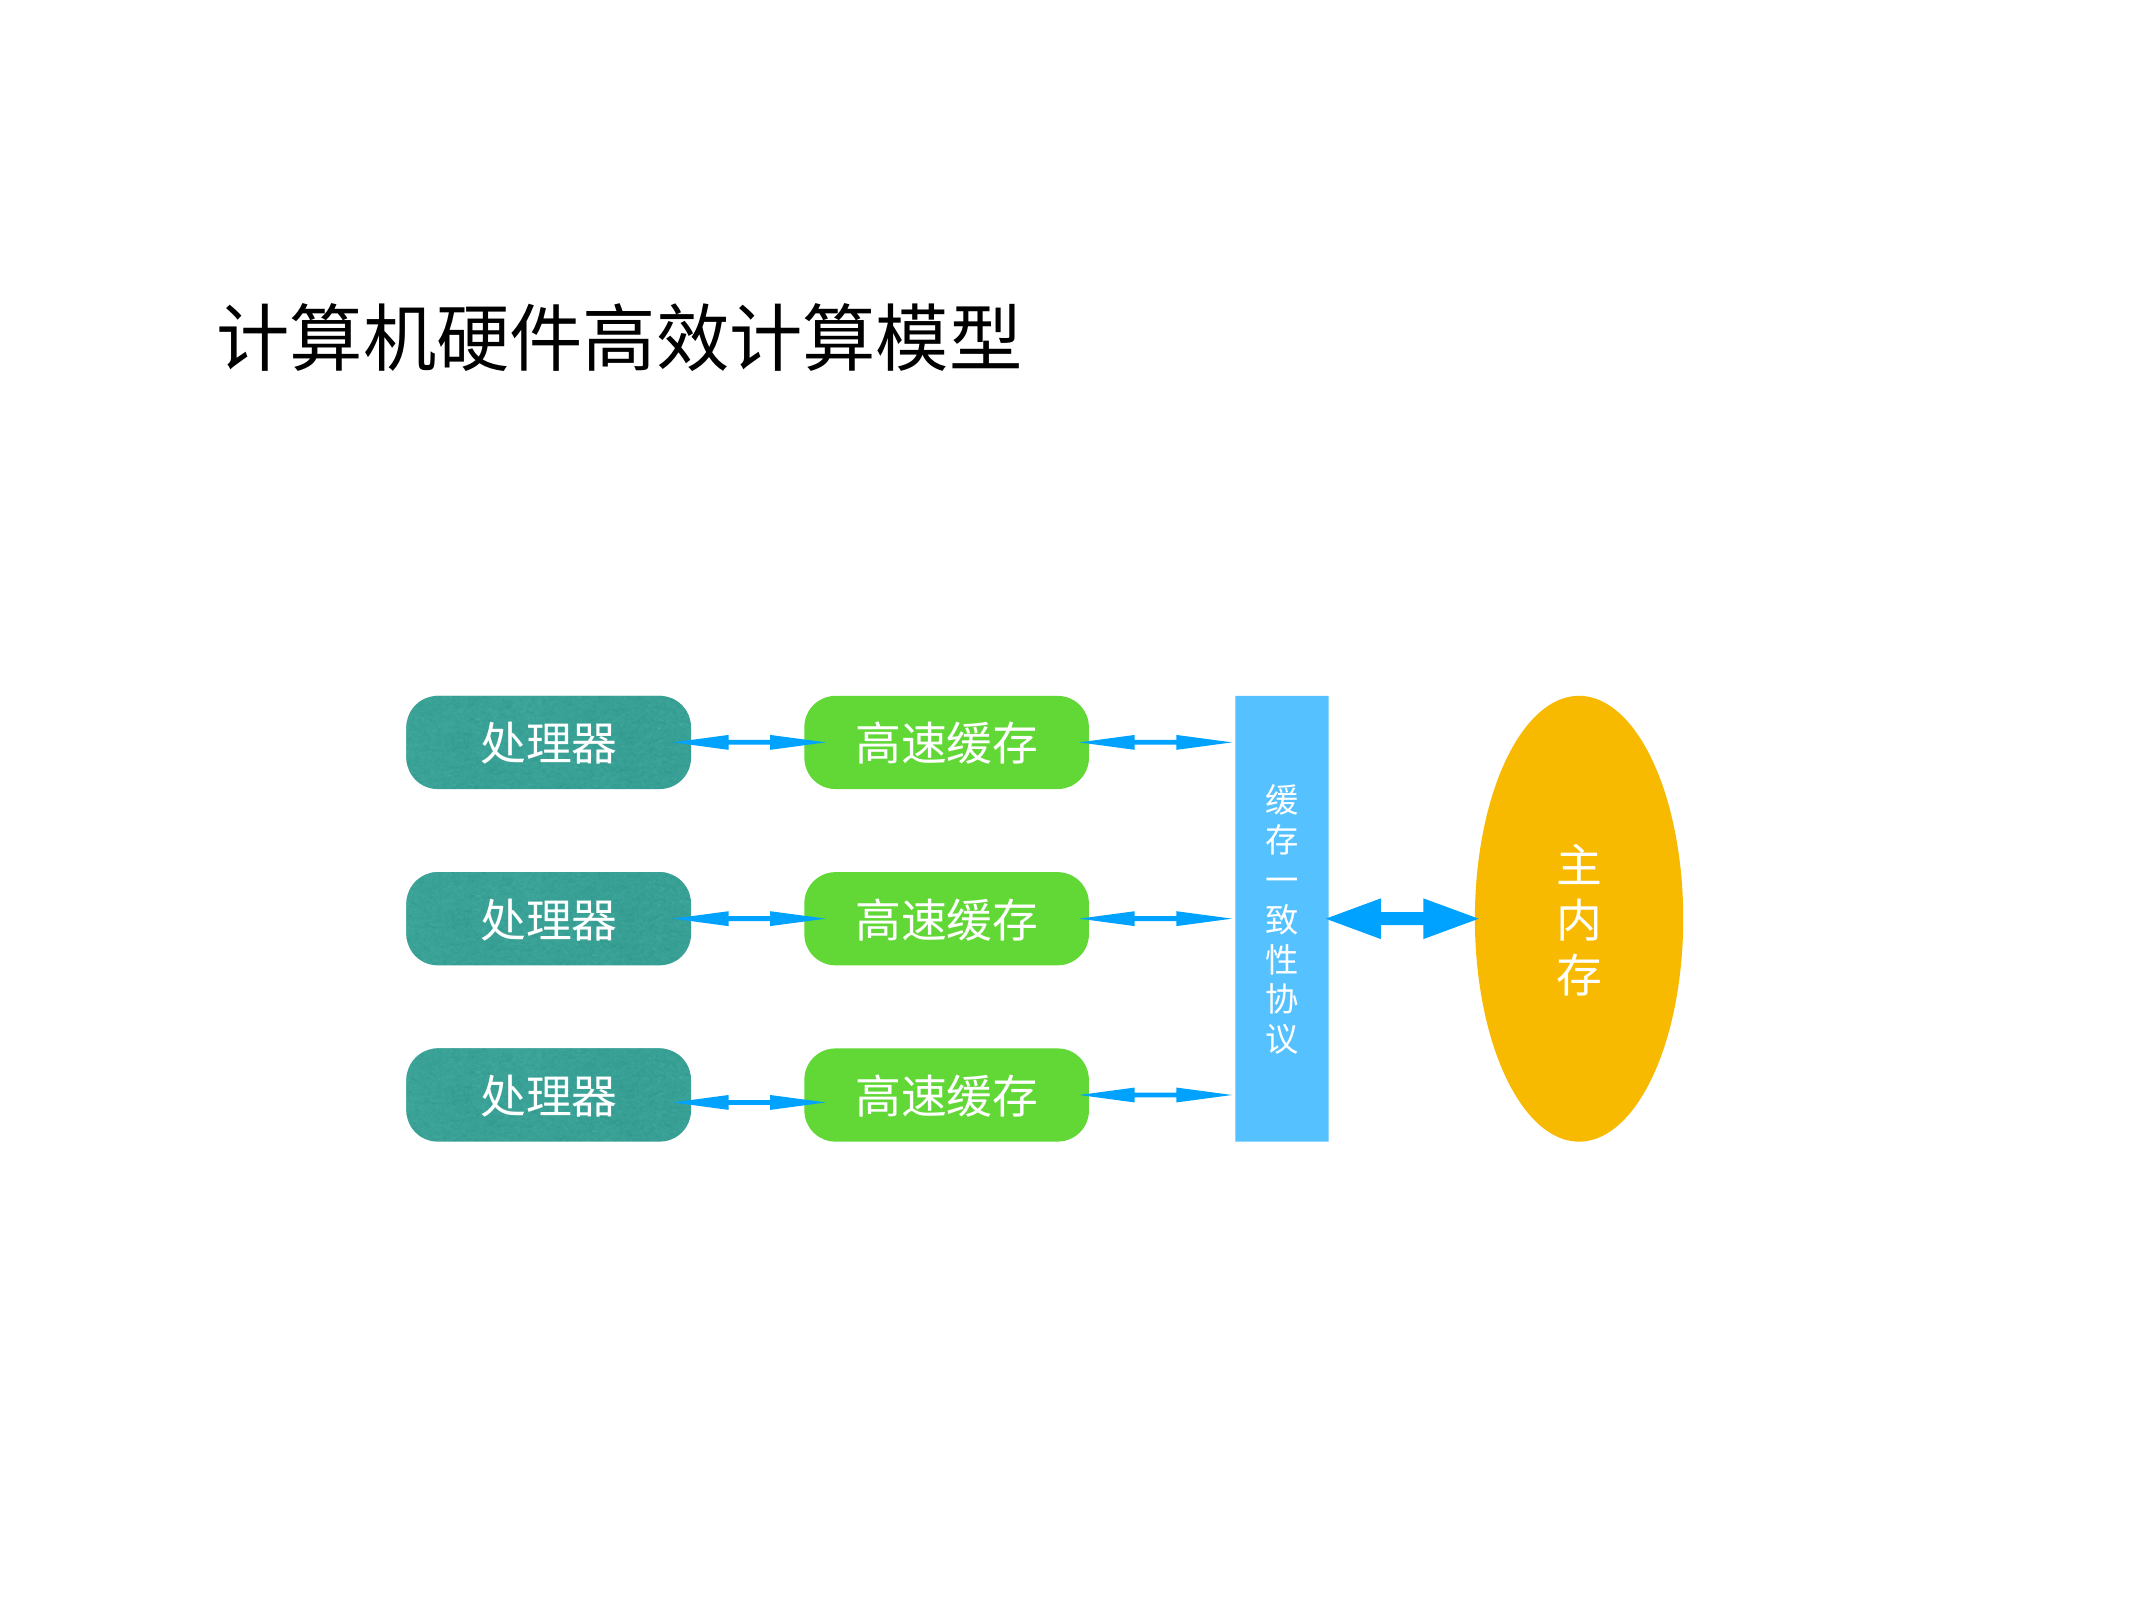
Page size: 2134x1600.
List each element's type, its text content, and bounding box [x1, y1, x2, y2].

text_box [1079, 1087, 1233, 1103]
text_box 处理器 [406, 1048, 692, 1142]
text_box 缓 存 一 致 性 协 议 [1235, 695, 1329, 1142]
text_box 高速缓存 [804, 1048, 1089, 1142]
text_box 高速缓存 [804, 872, 1089, 966]
title 计算机硬件高效计算模型 [207, 268, 1926, 389]
text_box 高速缓存 [804, 695, 1089, 790]
text_box [1325, 898, 1479, 940]
text_box [672, 1095, 826, 1110]
text_box 处理器 [406, 872, 692, 966]
text_box [1079, 734, 1233, 750]
subtitle 处理器 [207, 490, 1926, 1426]
text_box [672, 734, 826, 750]
text_box 主 内 存 [1474, 695, 1684, 1142]
text_box [1079, 911, 1233, 927]
text_box [672, 911, 826, 927]
text_box 处理器 [406, 695, 692, 790]
